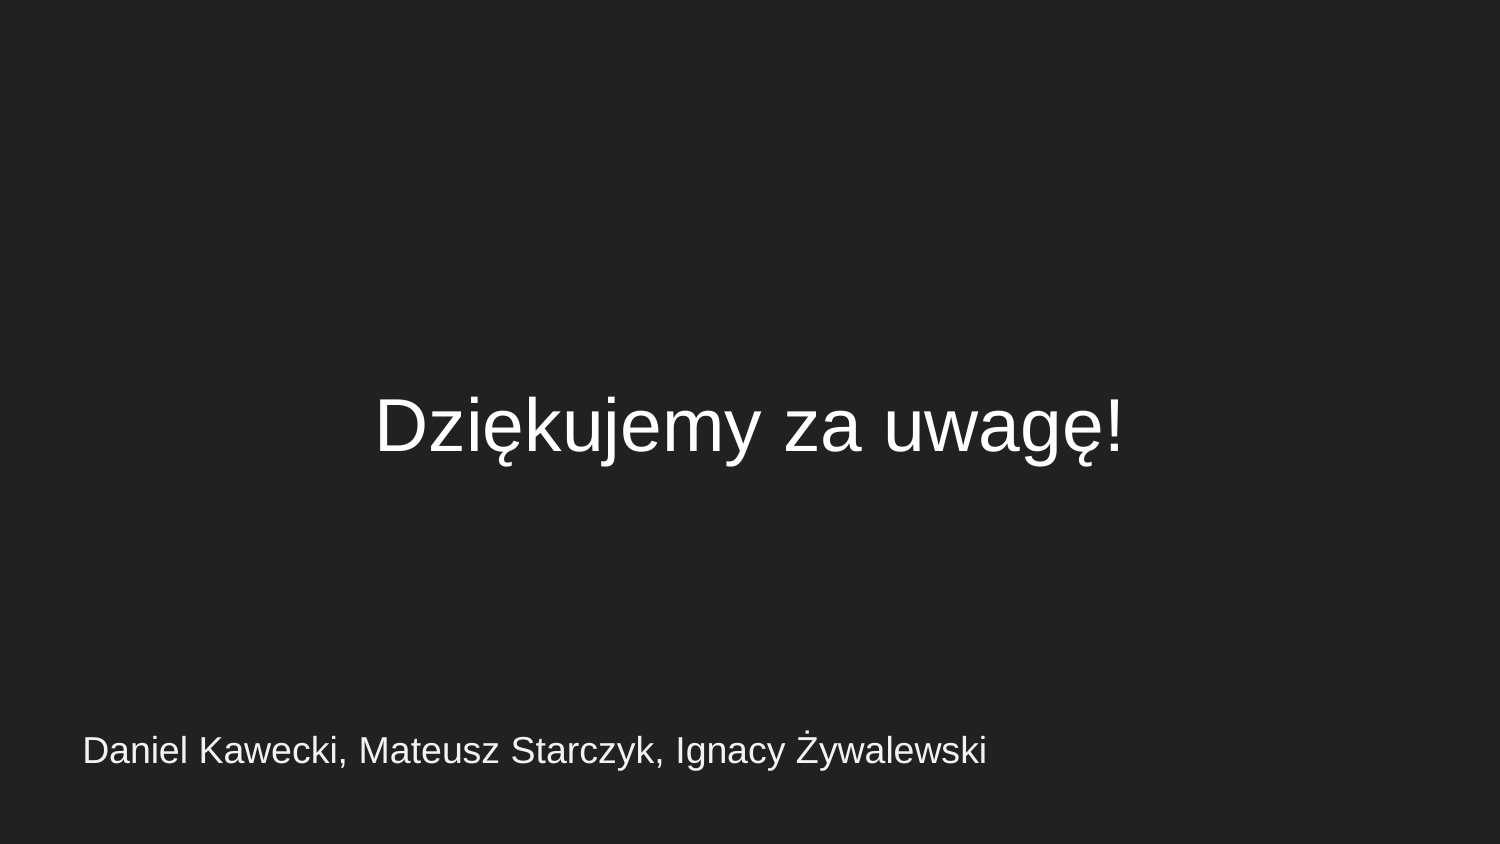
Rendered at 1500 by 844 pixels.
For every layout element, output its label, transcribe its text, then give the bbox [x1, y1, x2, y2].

title Dziękujemy za uwagę! [51, 352, 1449, 491]
text_box Daniel Kawecki, Mateusz Starczyk, Ignacy Żywalewski [67, 711, 1435, 802]
